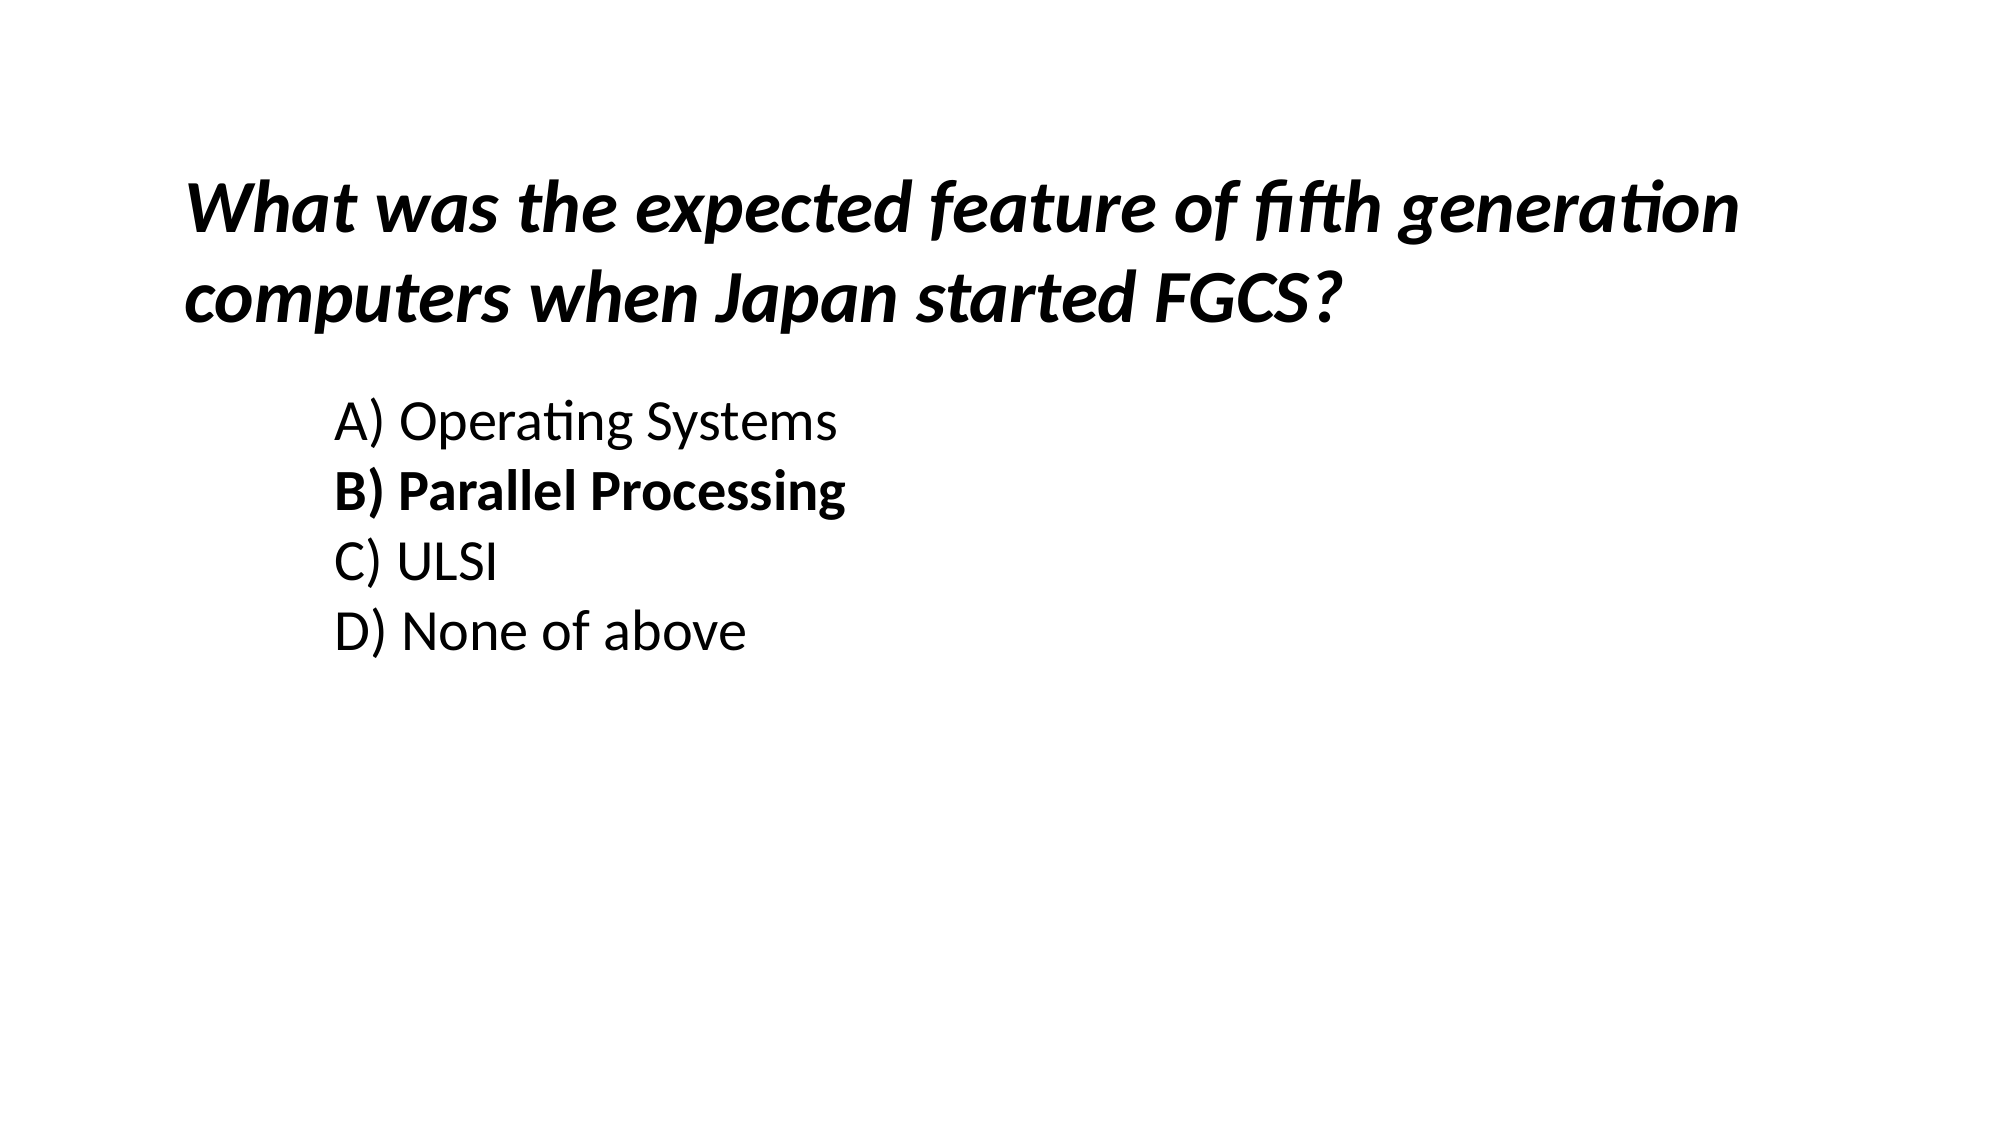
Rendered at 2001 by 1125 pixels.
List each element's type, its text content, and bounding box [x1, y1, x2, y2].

text_box What was the expected feature of fifth generation computers when Japan started FGCS? A) Operating Systems B) Parallel Processing C) ULSI D) None of above [169, 150, 1872, 670]
